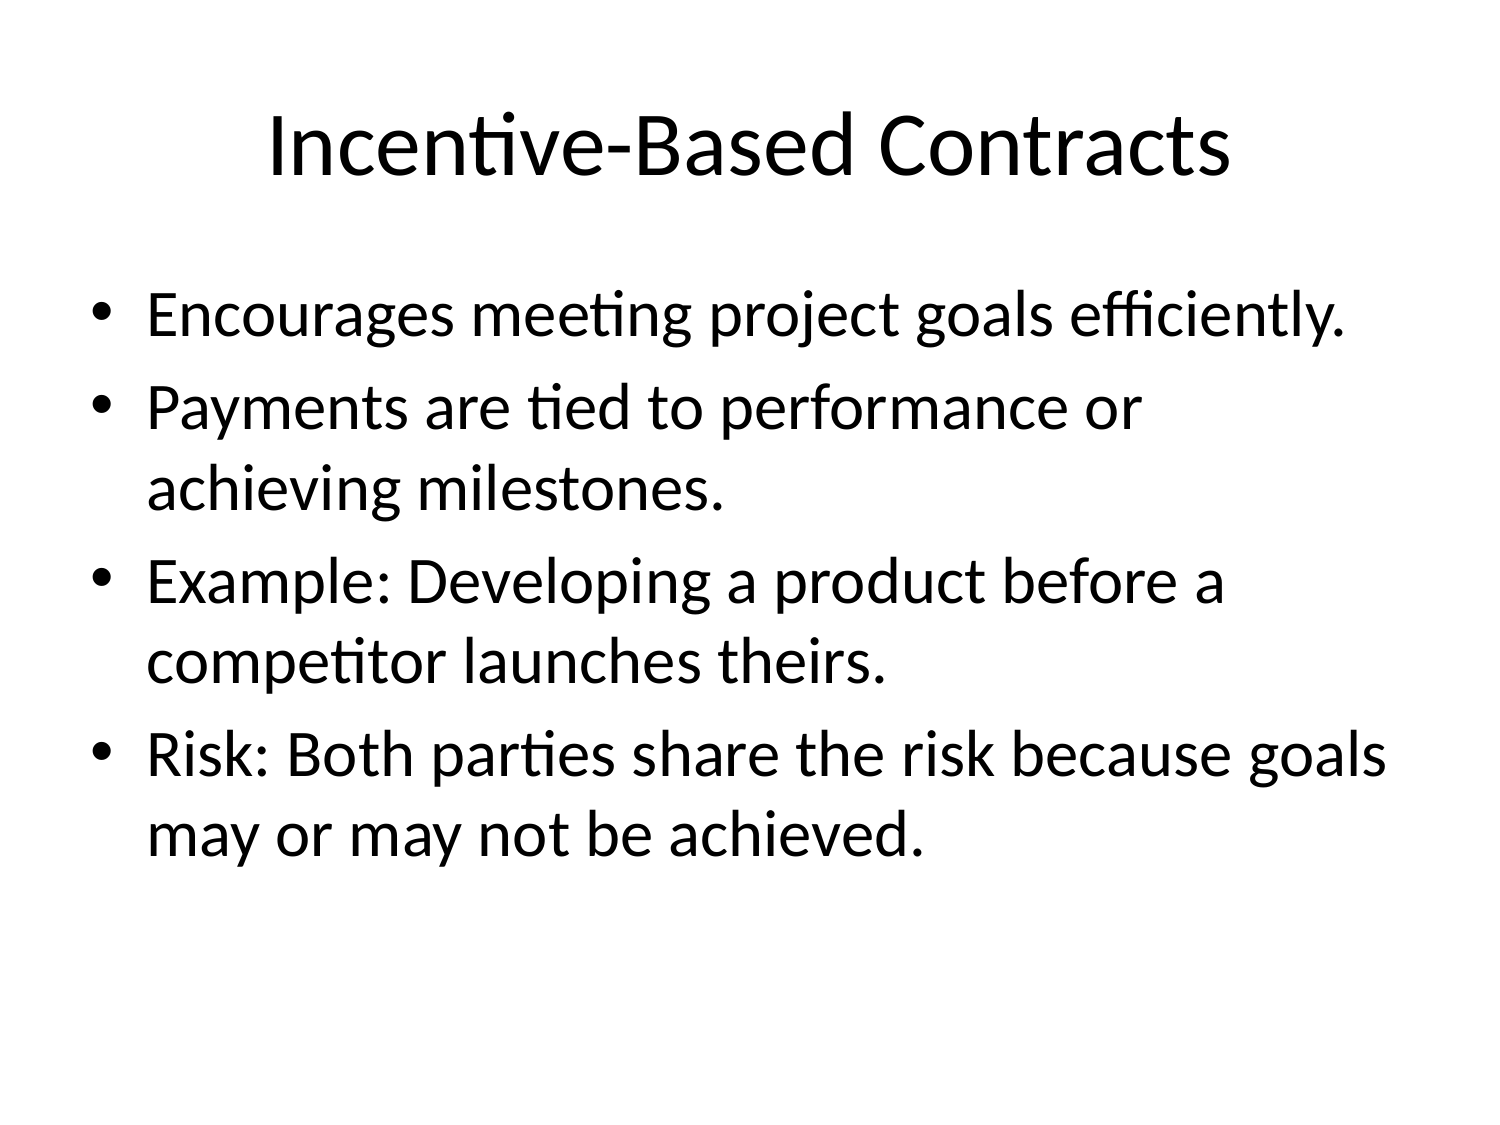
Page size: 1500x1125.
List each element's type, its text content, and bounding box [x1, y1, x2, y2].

list Encourages meeting project goals efficiently. Payments are tied to performance or achieving milestones. Example: Developing a product before a competitor launches theirs. Risk: Both parties share the risk because goals may or may not be achieved. [75, 262, 1425, 1005]
title Incentive-Based Contracts [75, 45, 1425, 233]
